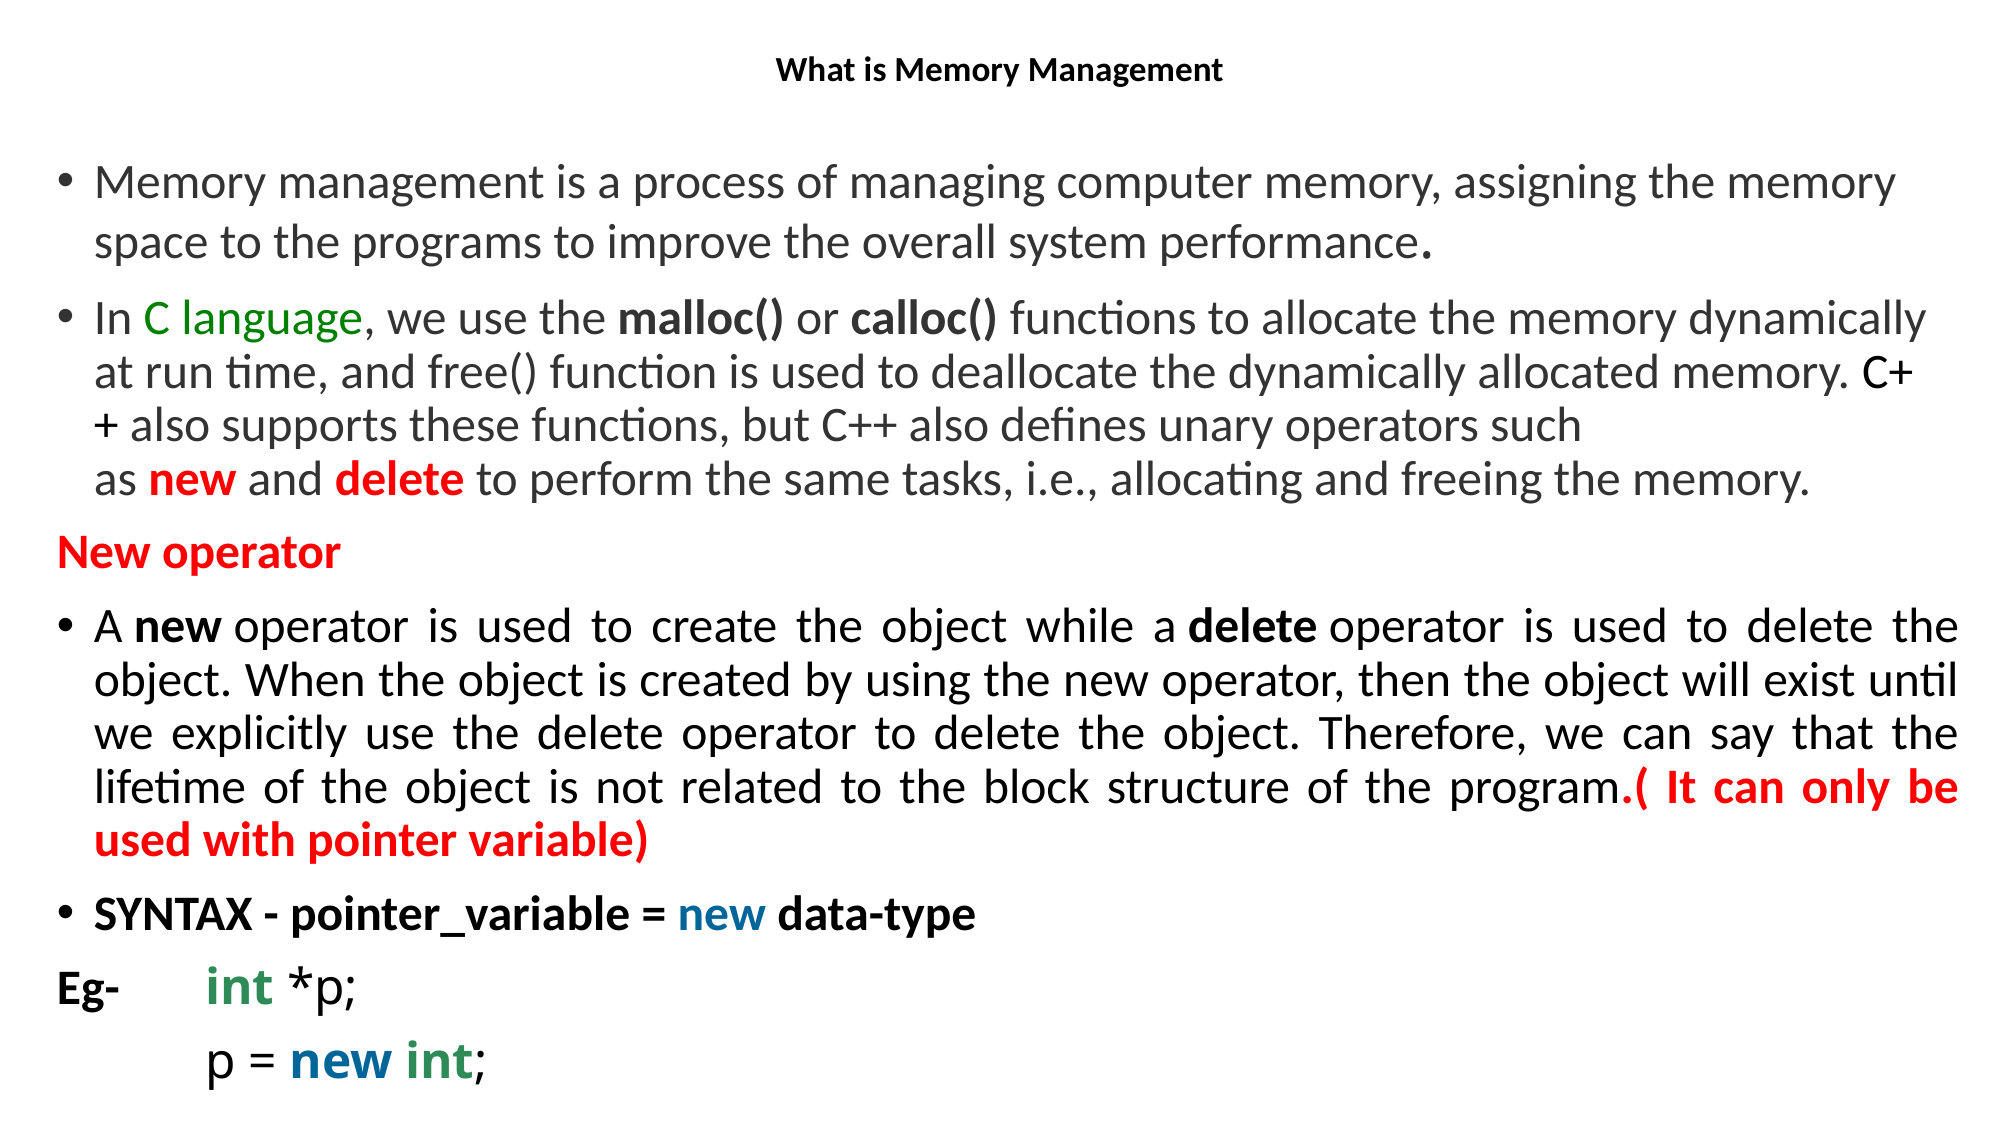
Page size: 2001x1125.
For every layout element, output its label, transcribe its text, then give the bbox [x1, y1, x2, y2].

title What is Memory Management [8, 5, 1992, 149]
list Memory management is a process of managing computer memory, assigning the memory space to the programs to improve the overall system performance. In C language, we use the malloc() or calloc() functions to allocate the memory dynamically at run time, and free() function is used to deallocate the dynamically allocated memory. C++ also supports these functions, but C++ also defines unary operators such as new and delete to perform the same tasks, i.e., allocating and freeing the memory. New operator A new operator is used to create the object while a delete operator is used to delete the object. When the object is created by using the new operator, then the object will exist until we explicitly use the delete operator to delete the object. Therefore, we can say that the lifetime of the object is not related to the block structure of the program.( It can only be used with pointer variable) SYNTAX - pointer_variable = new data-type Eg- int *p; p = new int; [41, 148, 1975, 1099]
